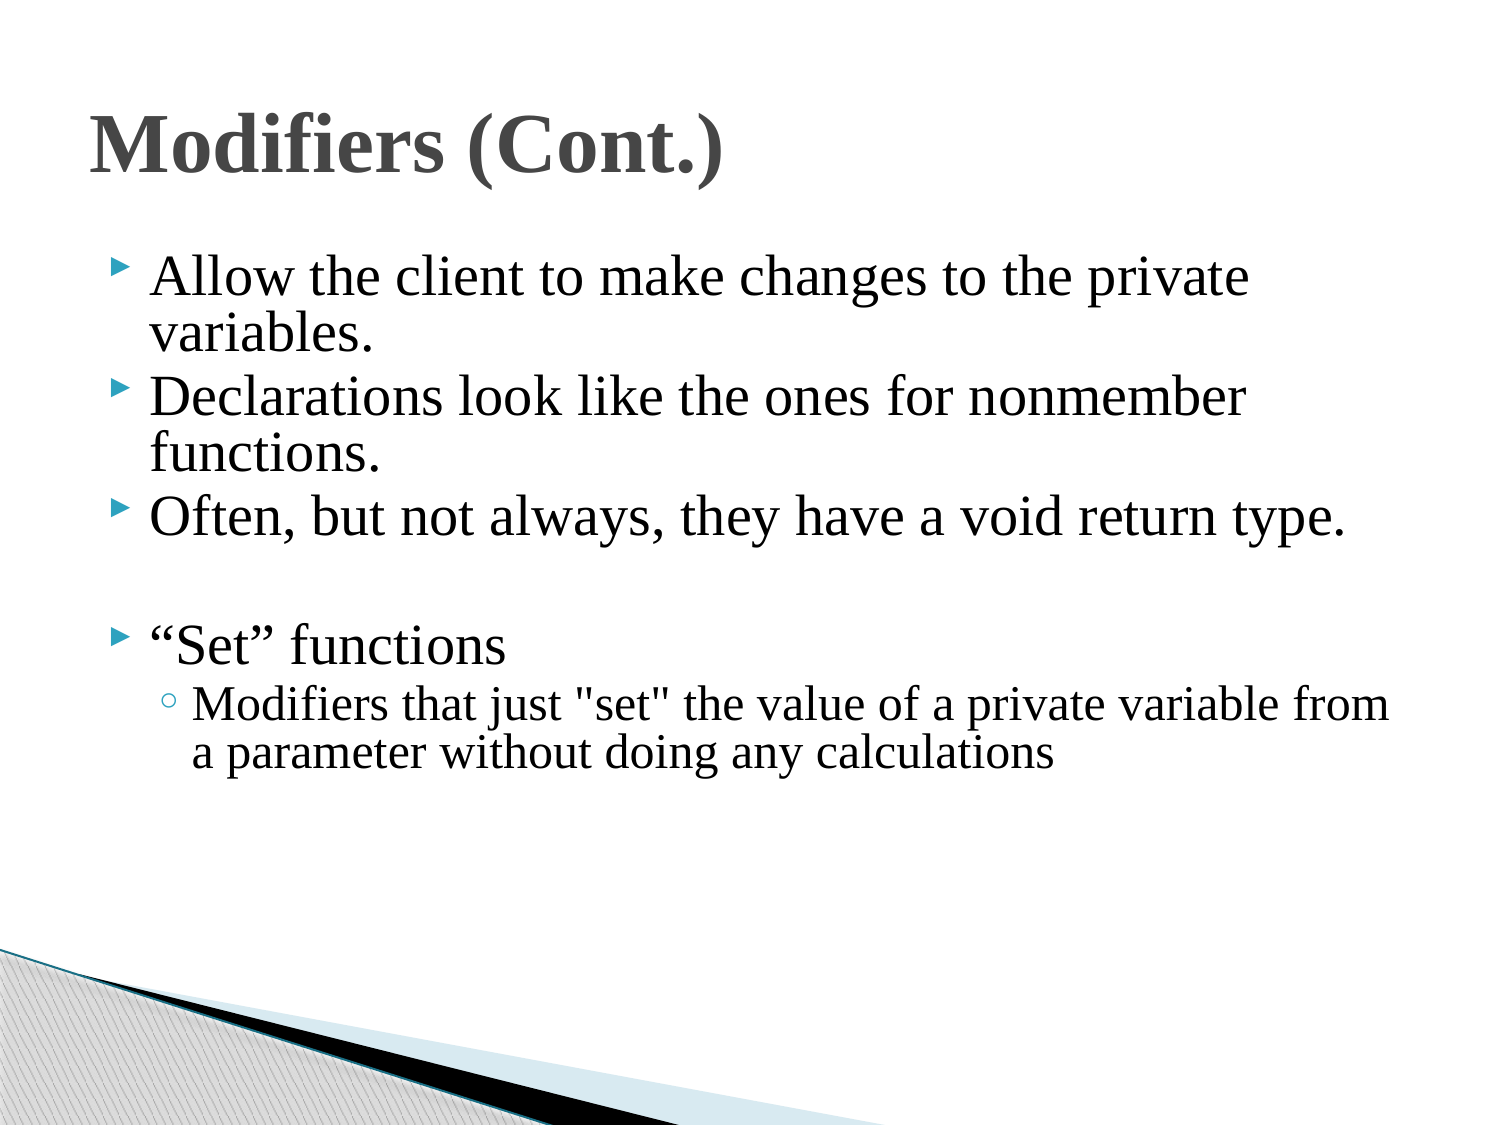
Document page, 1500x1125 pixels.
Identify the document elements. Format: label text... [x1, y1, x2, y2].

list Allow the client to make changes to the private variables. Declarations look like the ones for nonmember functions. Often, but not always, they have a void return type. “Set” functions Modifiers that just "set" the value of a private variable from a parameter without doing any calculations [75, 243, 1425, 986]
title Modifiers (Cont.) [75, 45, 1425, 233]
